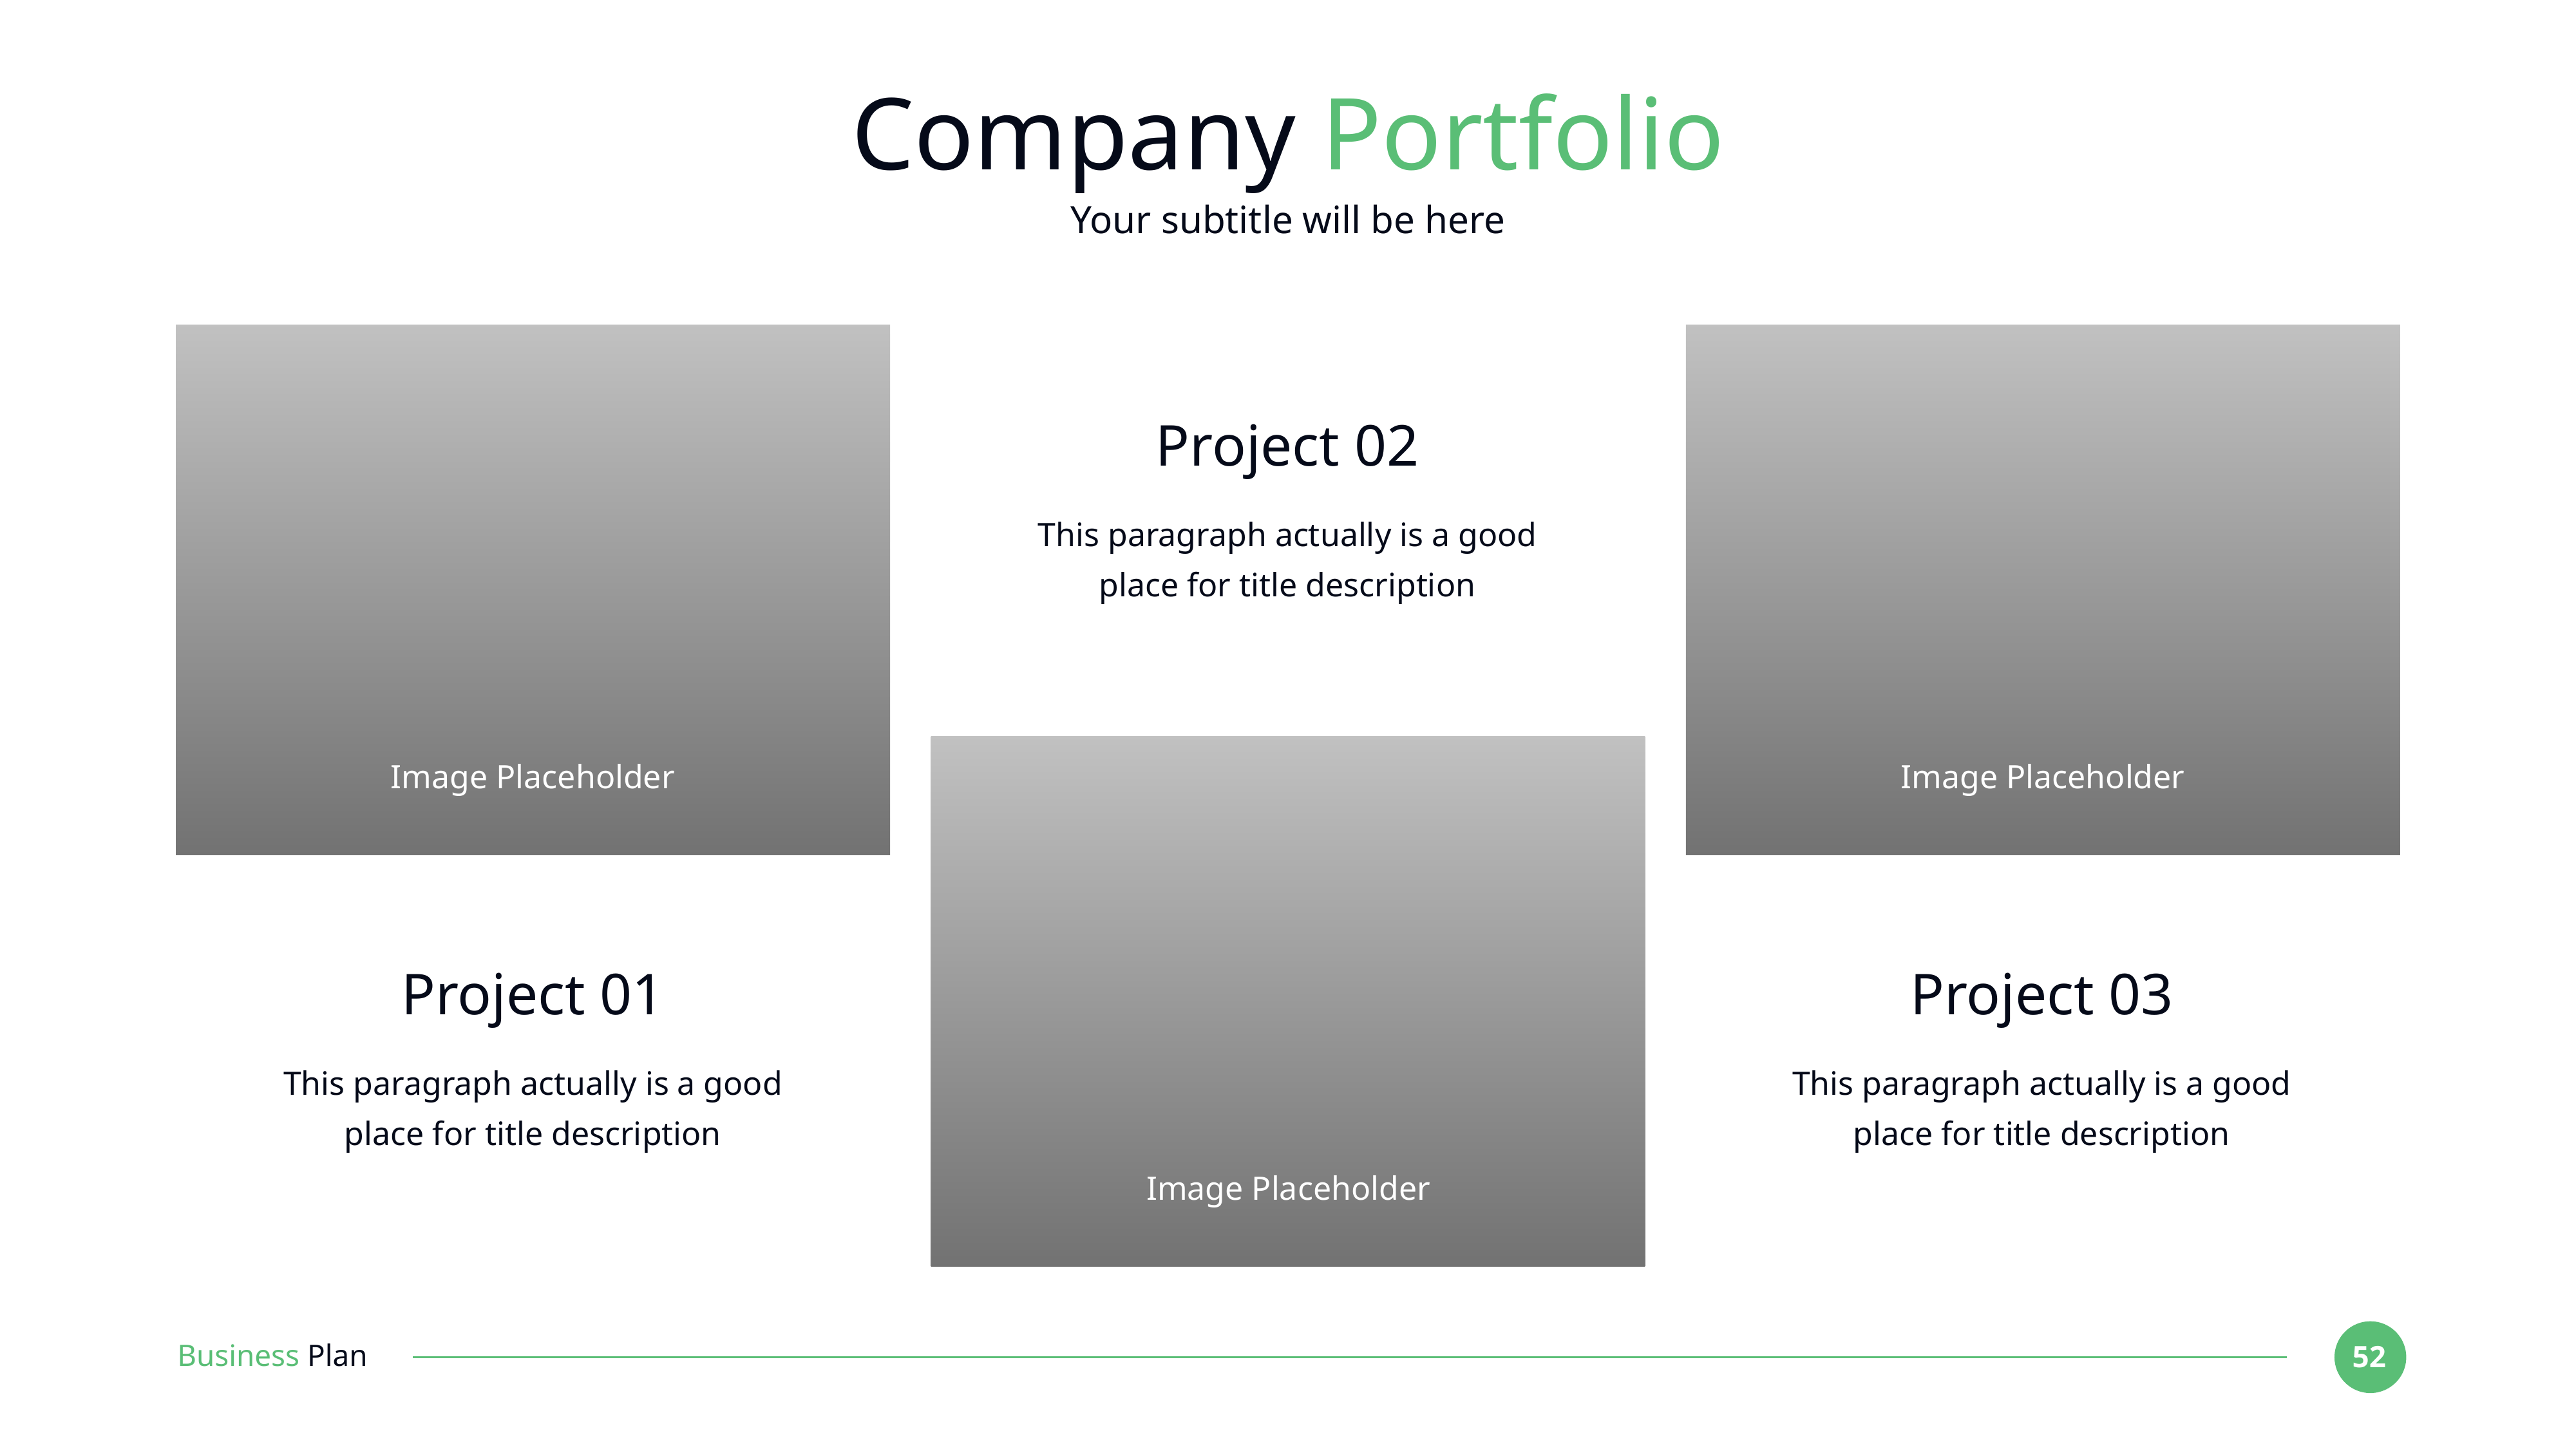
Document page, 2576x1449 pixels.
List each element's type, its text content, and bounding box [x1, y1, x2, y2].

text_box Project 01 [245, 958, 820, 1027]
text_box This paragraph actually is a good place for title description [999, 502, 1575, 600]
list Your subtitle will be here [177, 196, 2399, 243]
text_box Image Placeholder [257, 756, 809, 795]
text_box Image Placeholder [1012, 1168, 1564, 1207]
text_box [1685, 325, 2400, 855]
text_box [931, 736, 1645, 1267]
text_box This paragraph actually is a good place for title description [245, 1051, 820, 1149]
text_box This paragraph actually is a good place for title description [1754, 1051, 2329, 1149]
title Company Portfolio [177, 70, 2399, 193]
text_box Image Placeholder [1767, 756, 2319, 795]
text_box Project 03 [1754, 958, 2329, 1027]
text_box Project 02 [999, 409, 1575, 478]
text_box [176, 325, 891, 855]
